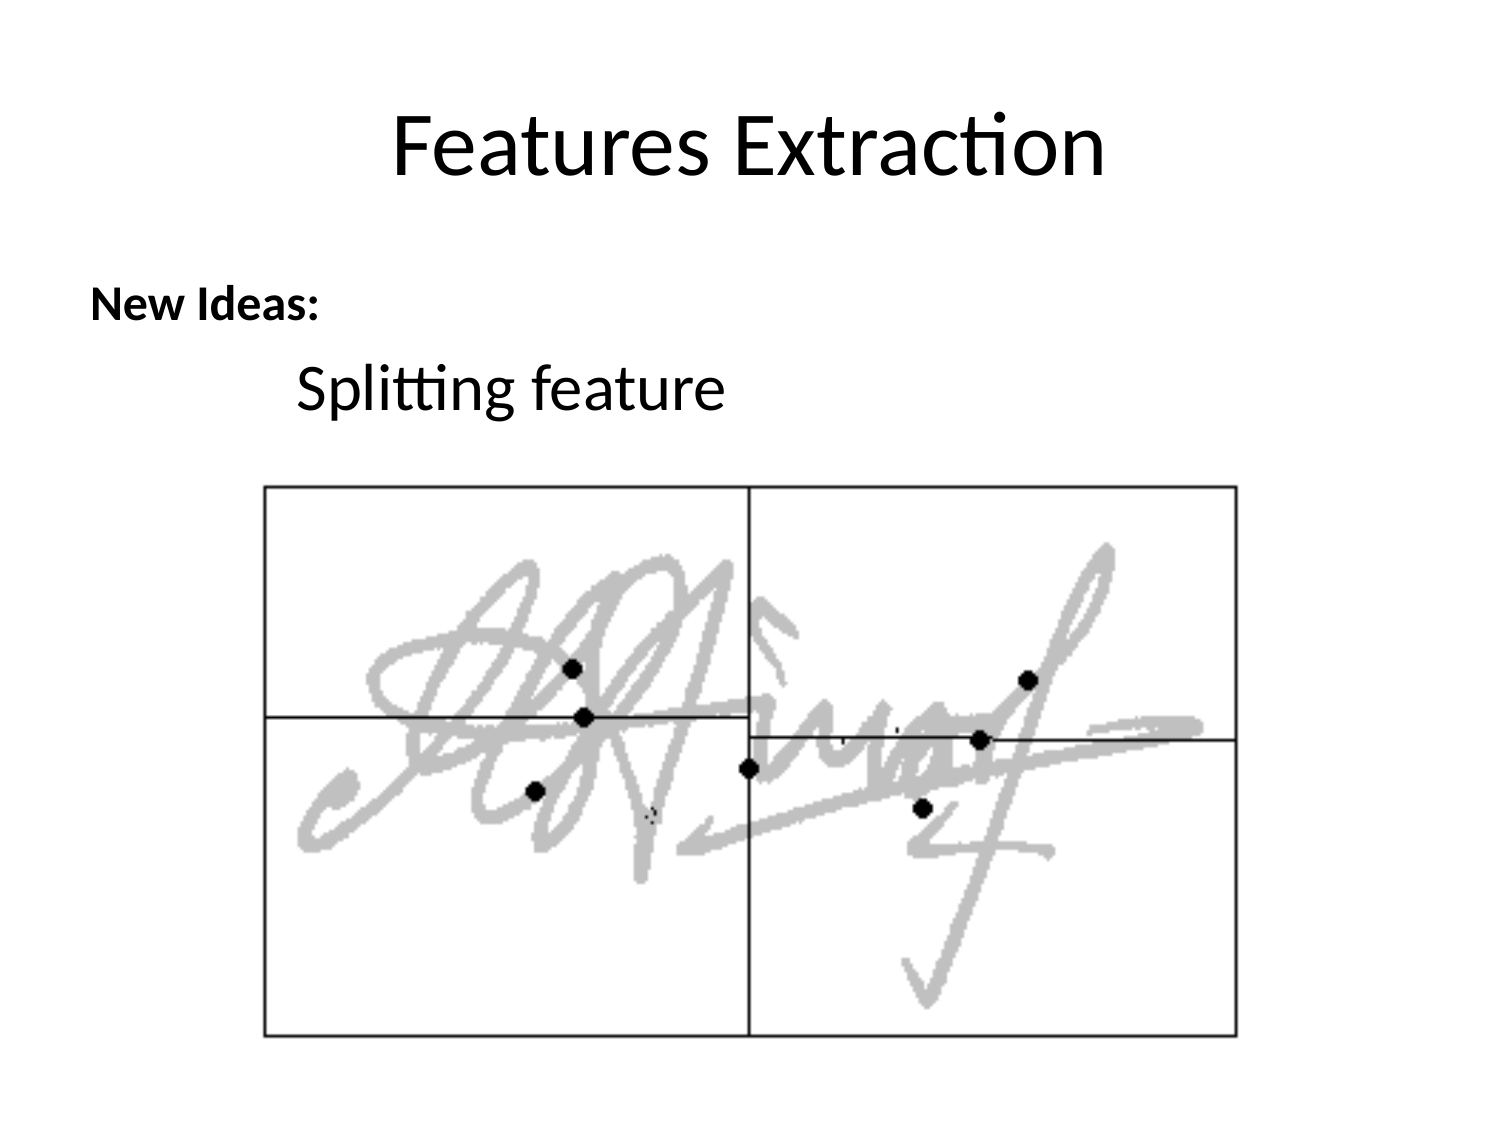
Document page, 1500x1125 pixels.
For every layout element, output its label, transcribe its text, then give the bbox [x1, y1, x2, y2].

title Features Extraction [75, 45, 1425, 233]
list New Ideas: Splitting feature [75, 262, 1425, 1035]
picture [253, 477, 1247, 1048]
